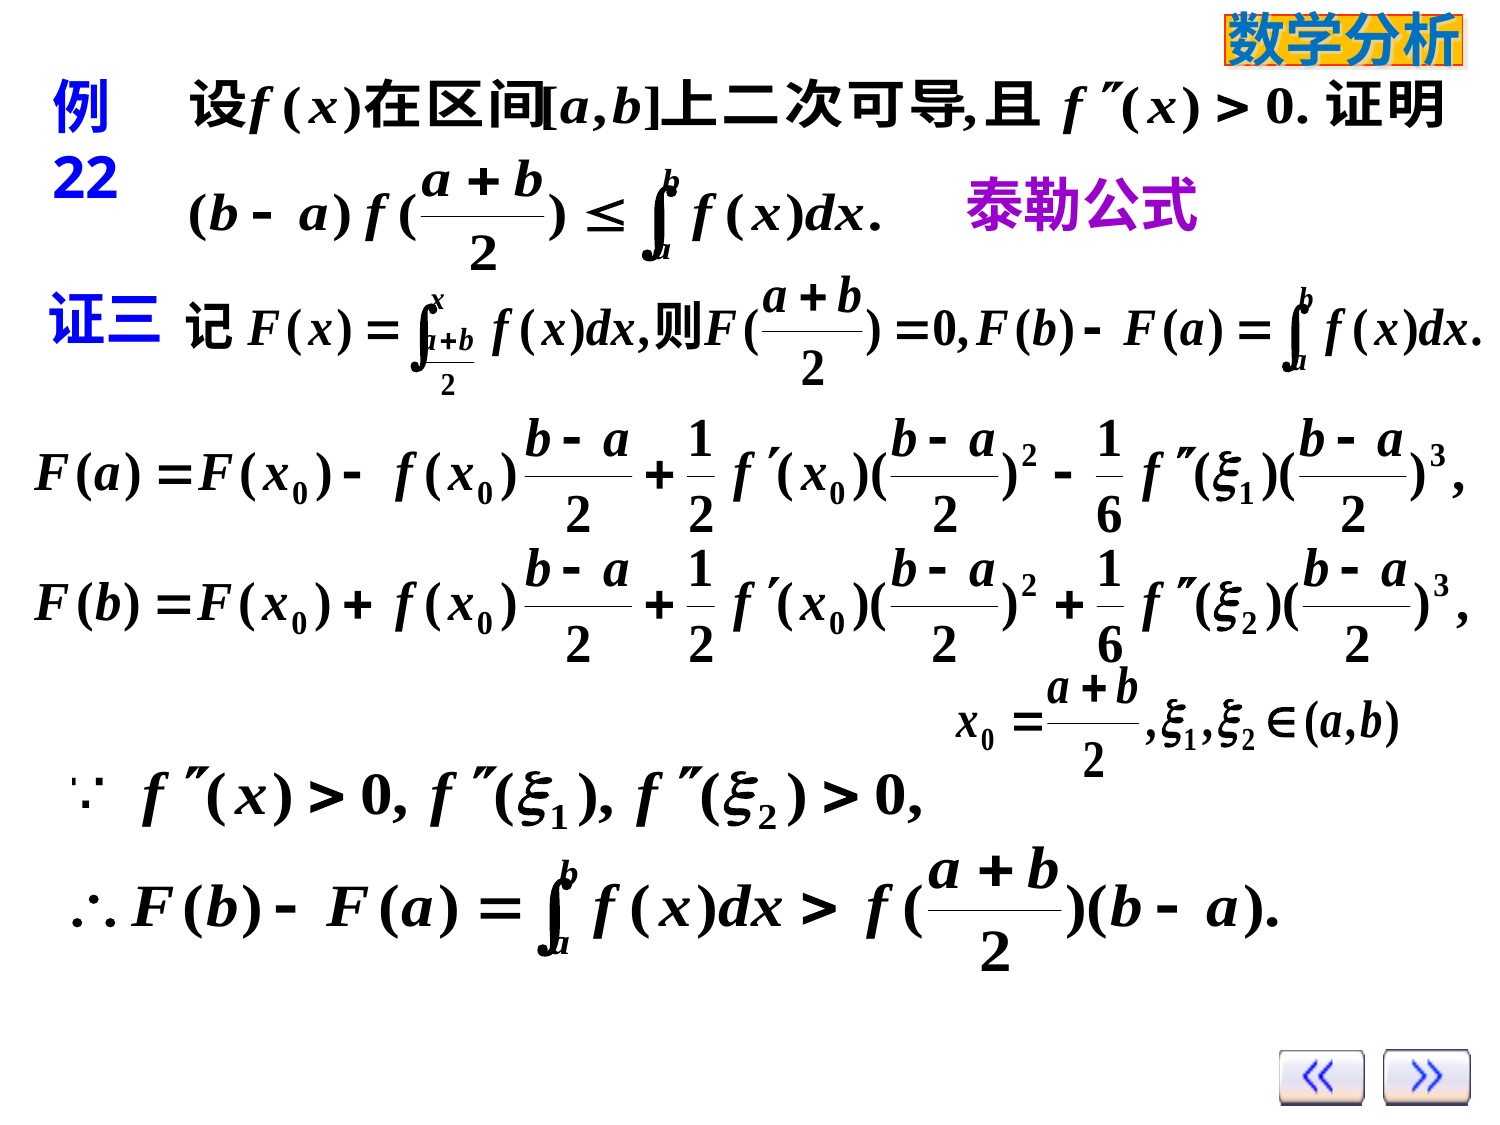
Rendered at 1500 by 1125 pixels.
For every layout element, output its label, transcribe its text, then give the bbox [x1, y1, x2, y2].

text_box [64, 77, 1471, 274]
text_box 证三 [5, 275, 177, 360]
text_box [30, 538, 1471, 667]
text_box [29, 408, 1467, 537]
text_box 例22 [37, 62, 200, 218]
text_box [71, 763, 1282, 977]
picture [1383, 1049, 1471, 1106]
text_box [950, 675, 1400, 782]
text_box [182, 266, 1483, 400]
picture [1279, 1050, 1365, 1106]
